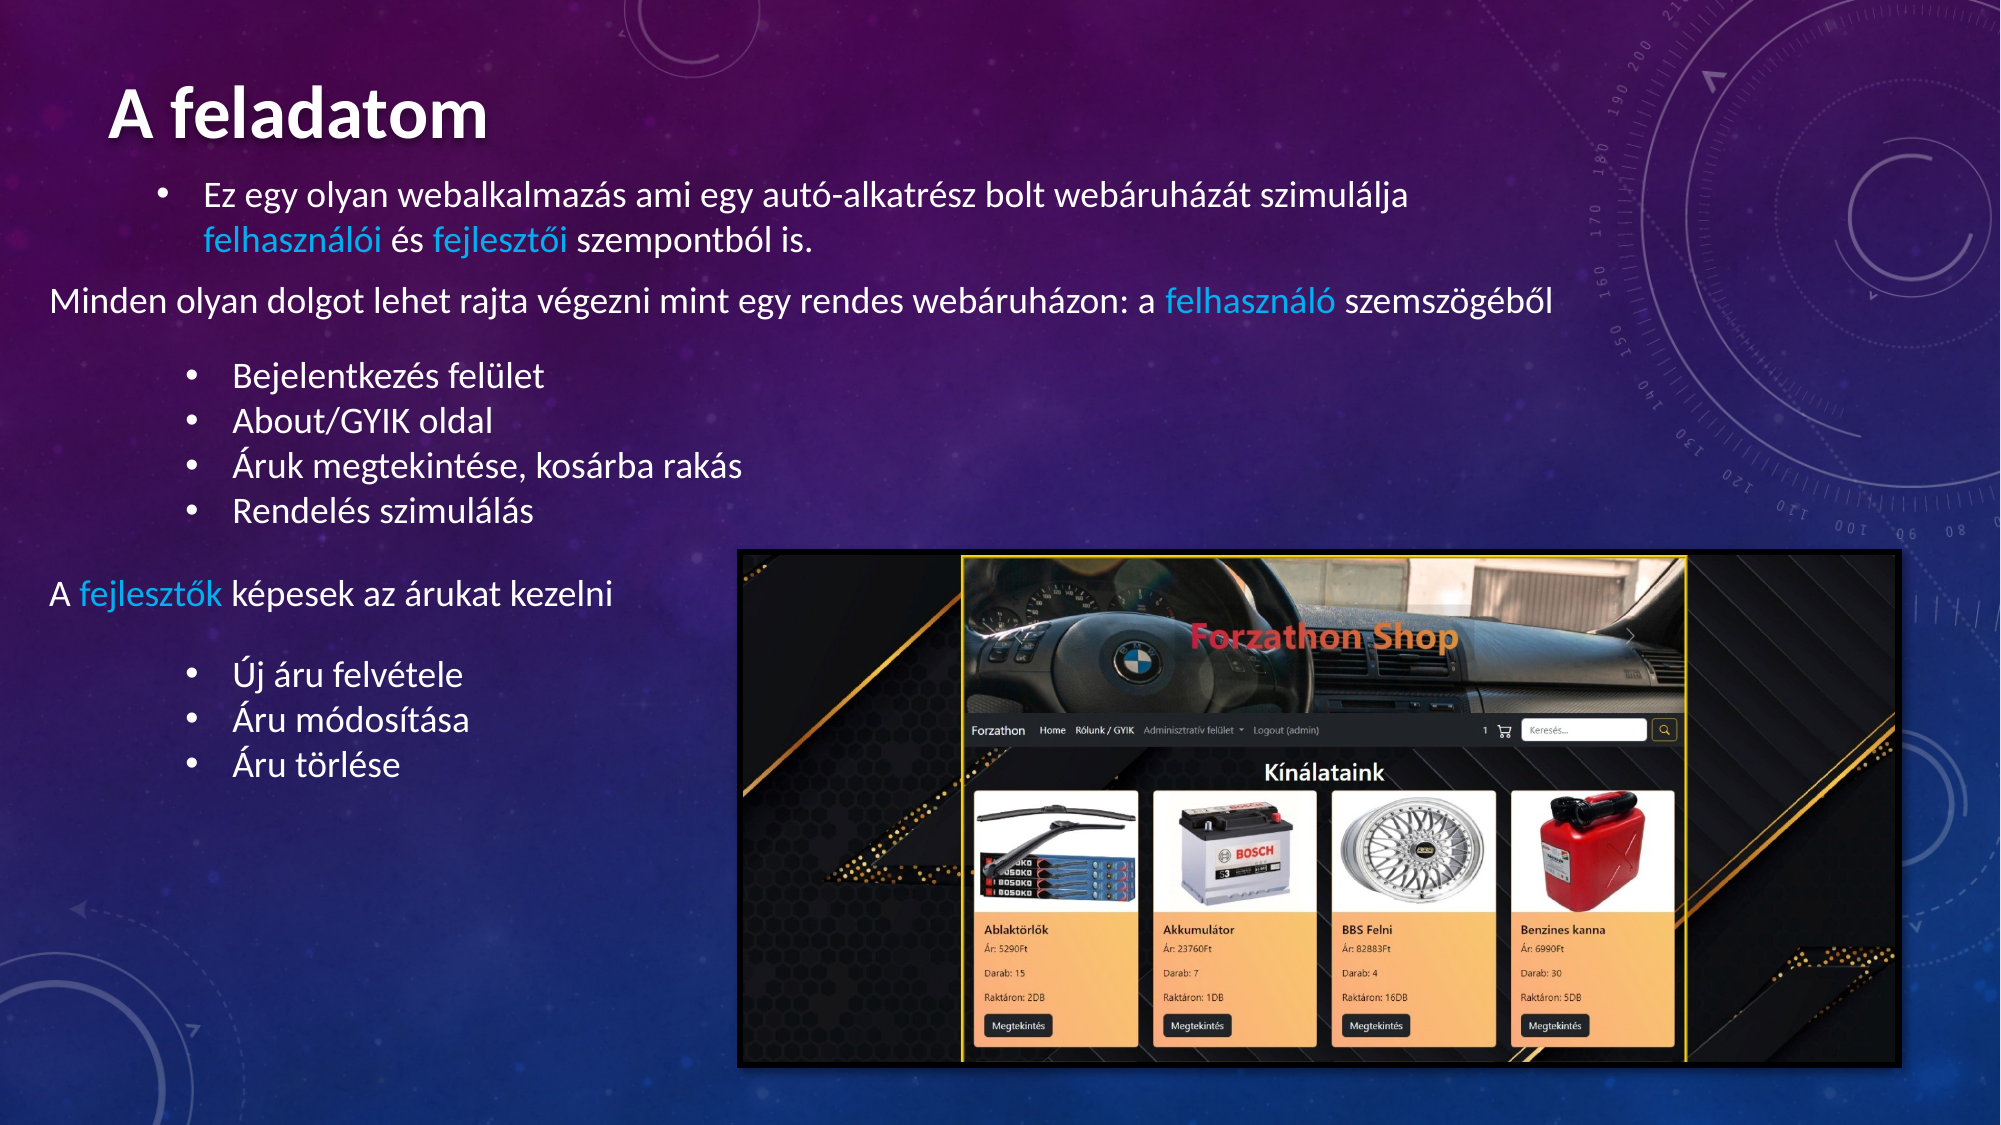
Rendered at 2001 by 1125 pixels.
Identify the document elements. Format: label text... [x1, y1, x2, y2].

text_box Ez egy olyan webalkalmazás ami egy autó-alkatrész bolt webáruházát szimulálja felhasználói és fejlesztői szempontból is. [141, 162, 1458, 268]
text_box Minden olyan dolgot lehet rajta végezni mint egy rendes webáruházon: a felhasználó szemszögéből [34, 268, 1604, 329]
text_box Bejelentkezés felület About/GYIK oldal Áruk megtekintése, kosárba rakás Rendelés szimulálás [170, 344, 848, 539]
text_box A feladatom [93, 56, 533, 162]
text_box Új áru felvétele Áru módosítása Áru törlése [170, 642, 565, 793]
picture [0, 0, 2001, 1125]
text_box A fejlesztők képesek az árukat kezelni [34, 561, 644, 622]
